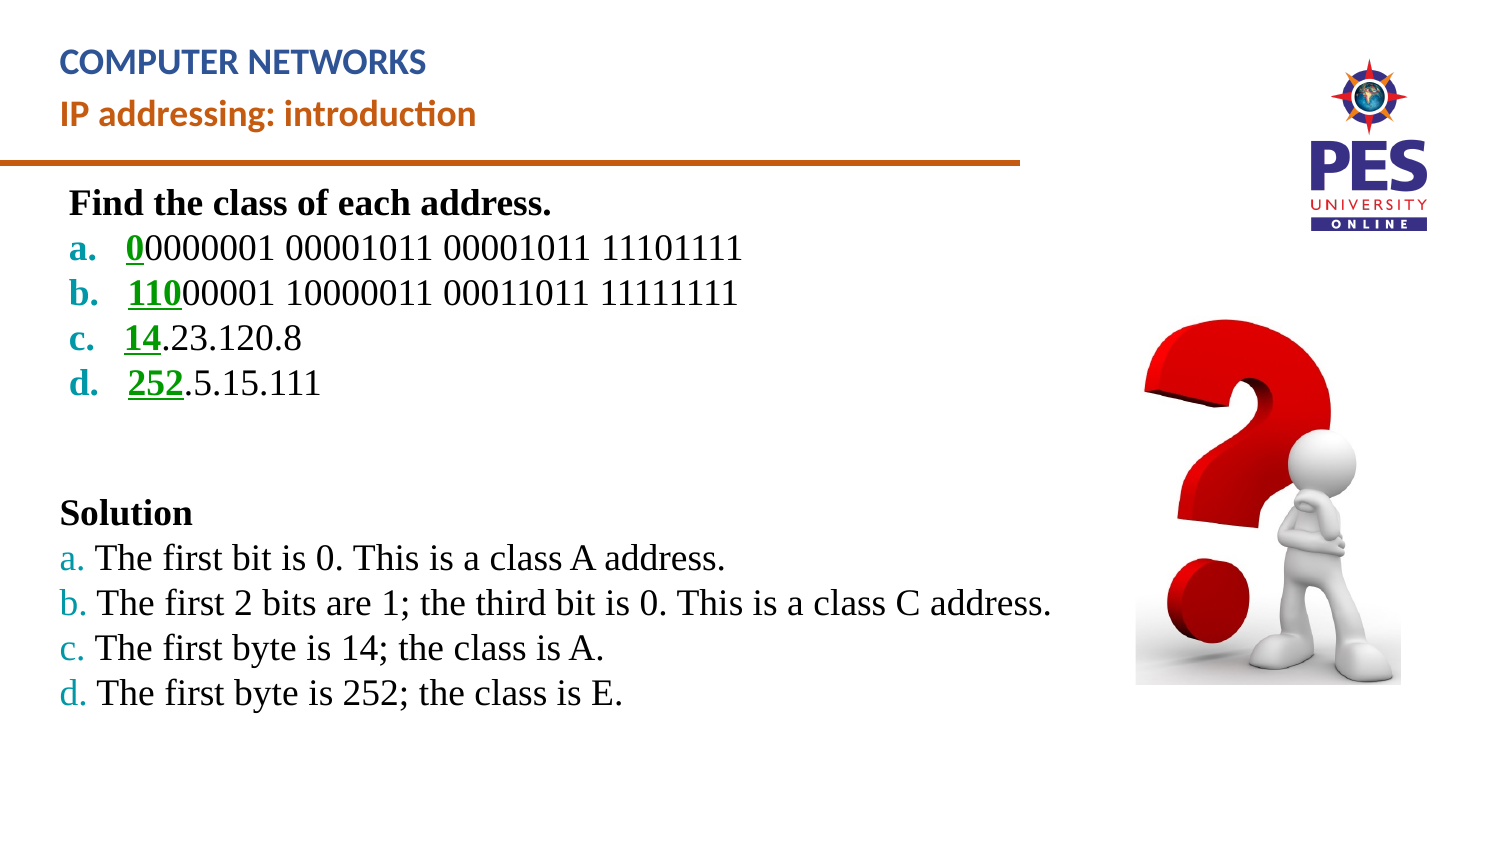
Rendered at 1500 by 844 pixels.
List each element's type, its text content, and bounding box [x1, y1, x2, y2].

text_box Find the class of each address. a. 00000001 00001011 00001011 11101111 b. 11000001 10000011 00011011 11111111 c. 14.23.120.8 d. 252.5.15.111 [57, 172, 1127, 411]
text_box IP addressing: introduction [48, 83, 494, 141]
picture [1135, 313, 1402, 686]
picture [1311, 58, 1427, 232]
text_box COMPUTER NETWORKS [48, 31, 971, 88]
text_box Solution a. The first bit is 0. This is a class A address. b. The first 2 bits are 1; the third bit is 0. This is a class C address. c. The first byte is 14; the class is A. d. The first byte is 252; the class is E. [48, 481, 1118, 721]
